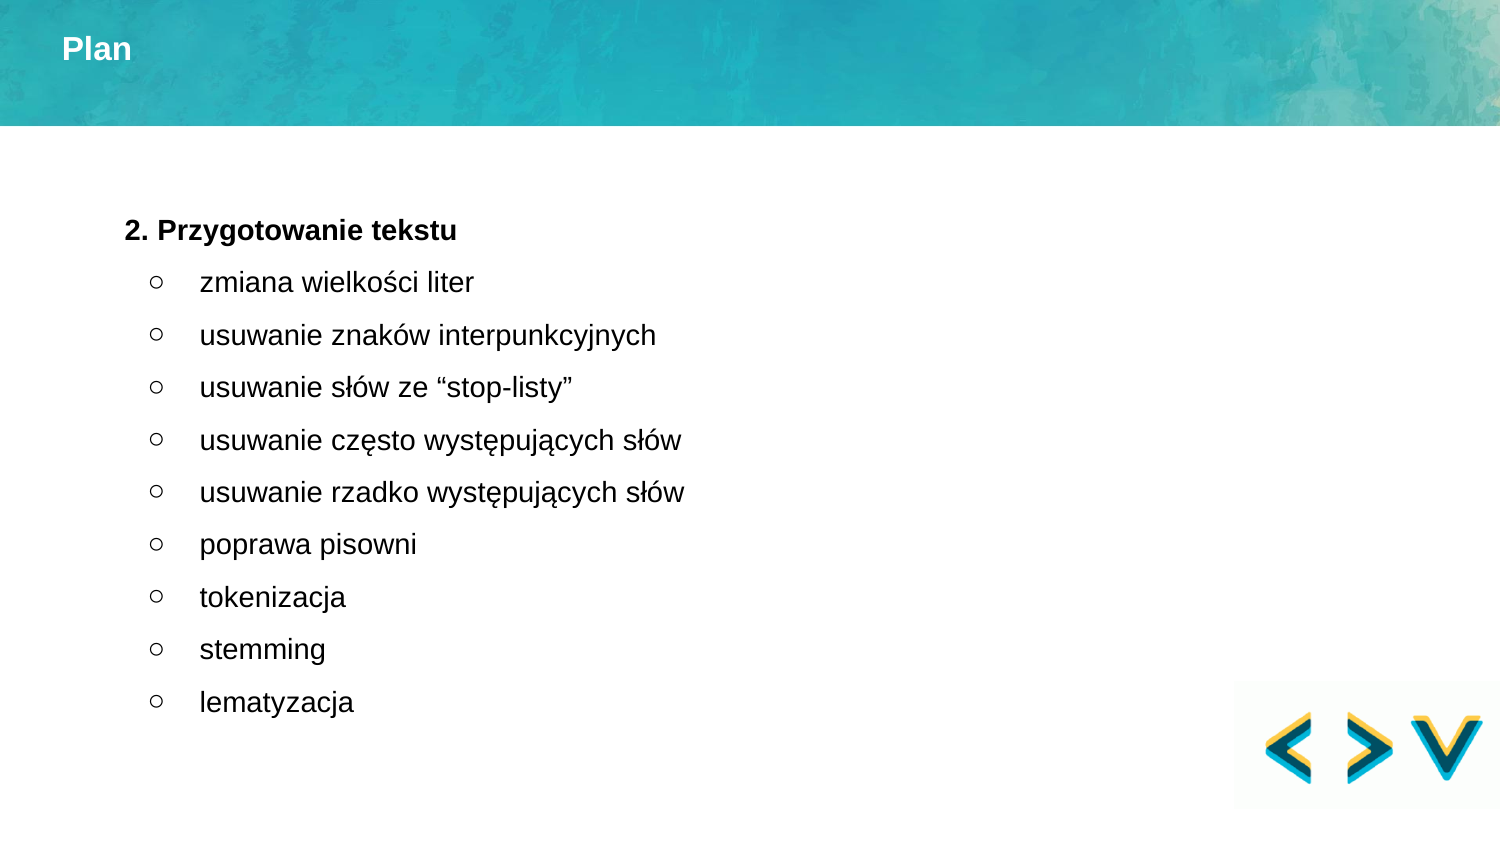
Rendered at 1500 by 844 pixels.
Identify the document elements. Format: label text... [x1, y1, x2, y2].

text_box 2. Przygotowanie tekstu zmiana wielkości liter usuwanie znaków interpunkcyjnych usuwanie słów ze “stop-listy” usuwanie często występujących słów usuwanie rzadko występujących słów poprawa pisowni tokenizacja stemming lematyzacja [34, 133, 764, 604]
text_box Plan [47, 0, 544, 83]
picture [0, 0, 1500, 844]
